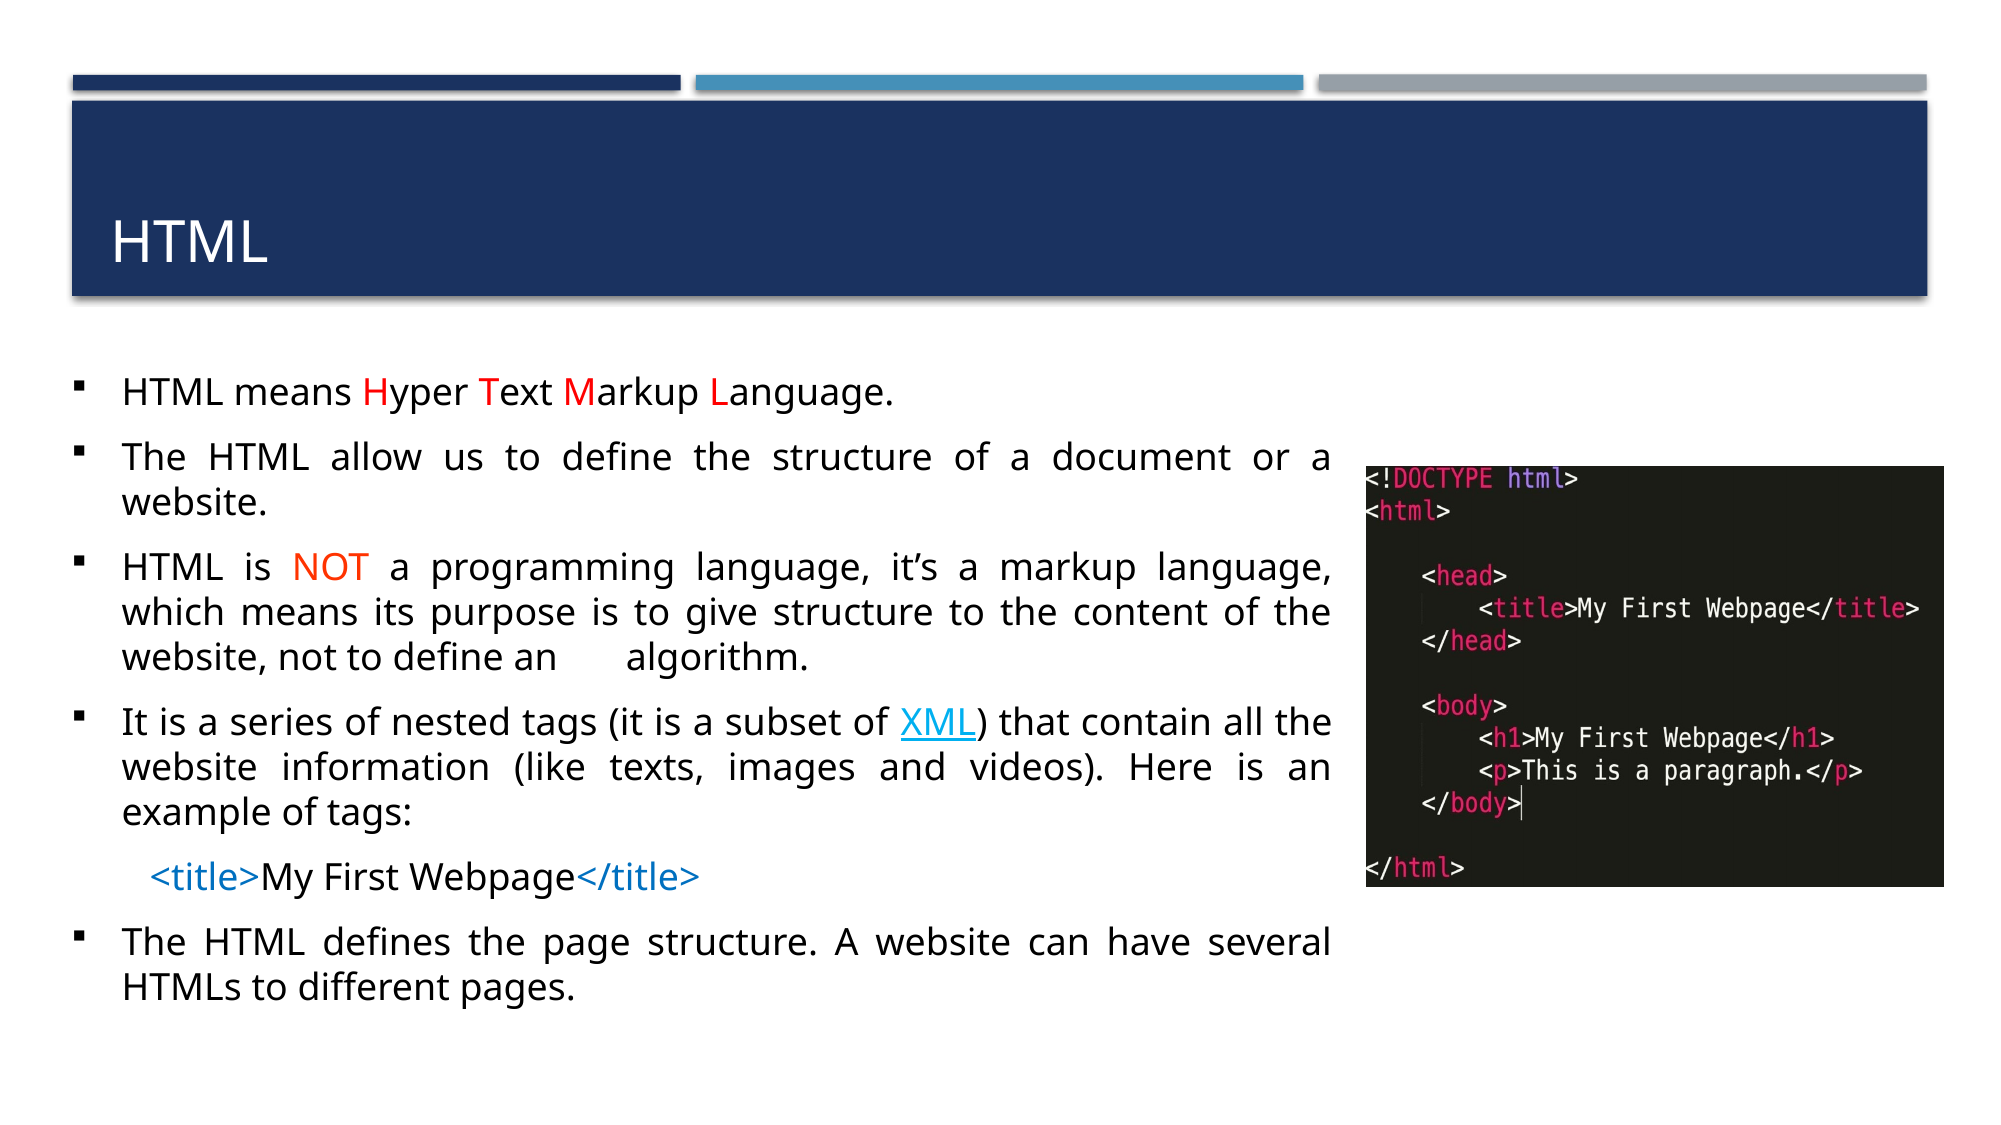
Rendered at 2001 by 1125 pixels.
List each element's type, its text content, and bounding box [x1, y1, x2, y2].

title HTML [95, 115, 1905, 282]
list HTML means Hyper Text Markup Language. The HTML allow us to define the structure of a document or a website. HTML is NOT a programming language, it’s a markup language, which means its purpose is to give structure to the content of the website, not to define an algorithm. It is a series of nested tags (it is a subset of XML) that contain all the website information (like texts, images and videos). Here is an example of tags: <title>My First Webpage</title> The HTML defines the page structure. A website can have several HTMLs to different pages. [56, 314, 1349, 1061]
picture [1366, 465, 1944, 888]
